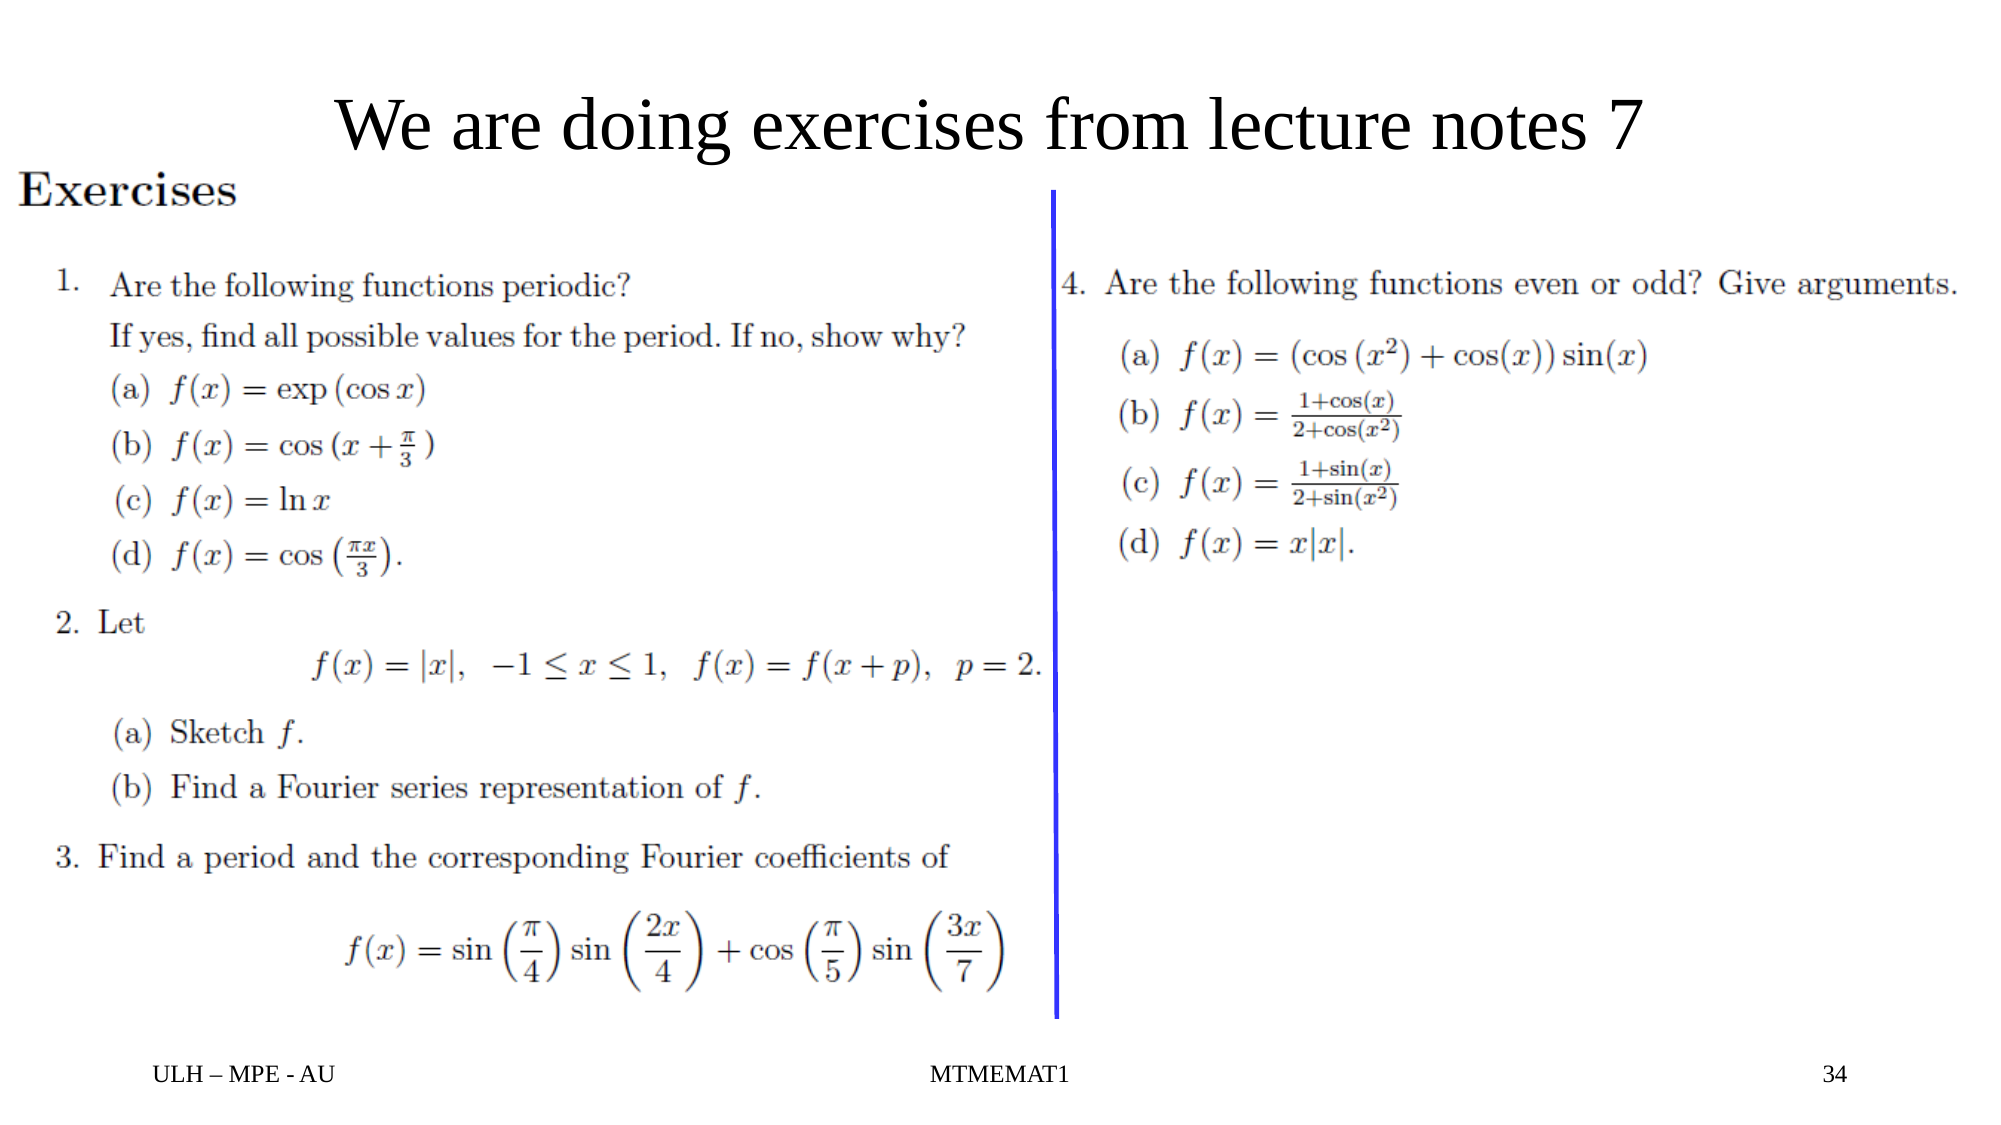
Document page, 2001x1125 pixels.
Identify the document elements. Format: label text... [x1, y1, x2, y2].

picture [1057, 258, 1975, 582]
title We are doing exercises from lecture notes 7 [137, 59, 1863, 190]
slide_number ULH – MPE - AU [137, 1042, 588, 1103]
picture [13, 163, 1049, 1000]
footer MTMEMAT1 [662, 1042, 1338, 1103]
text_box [1053, 189, 1057, 1019]
slide_number 34 [1412, 1042, 1863, 1103]
